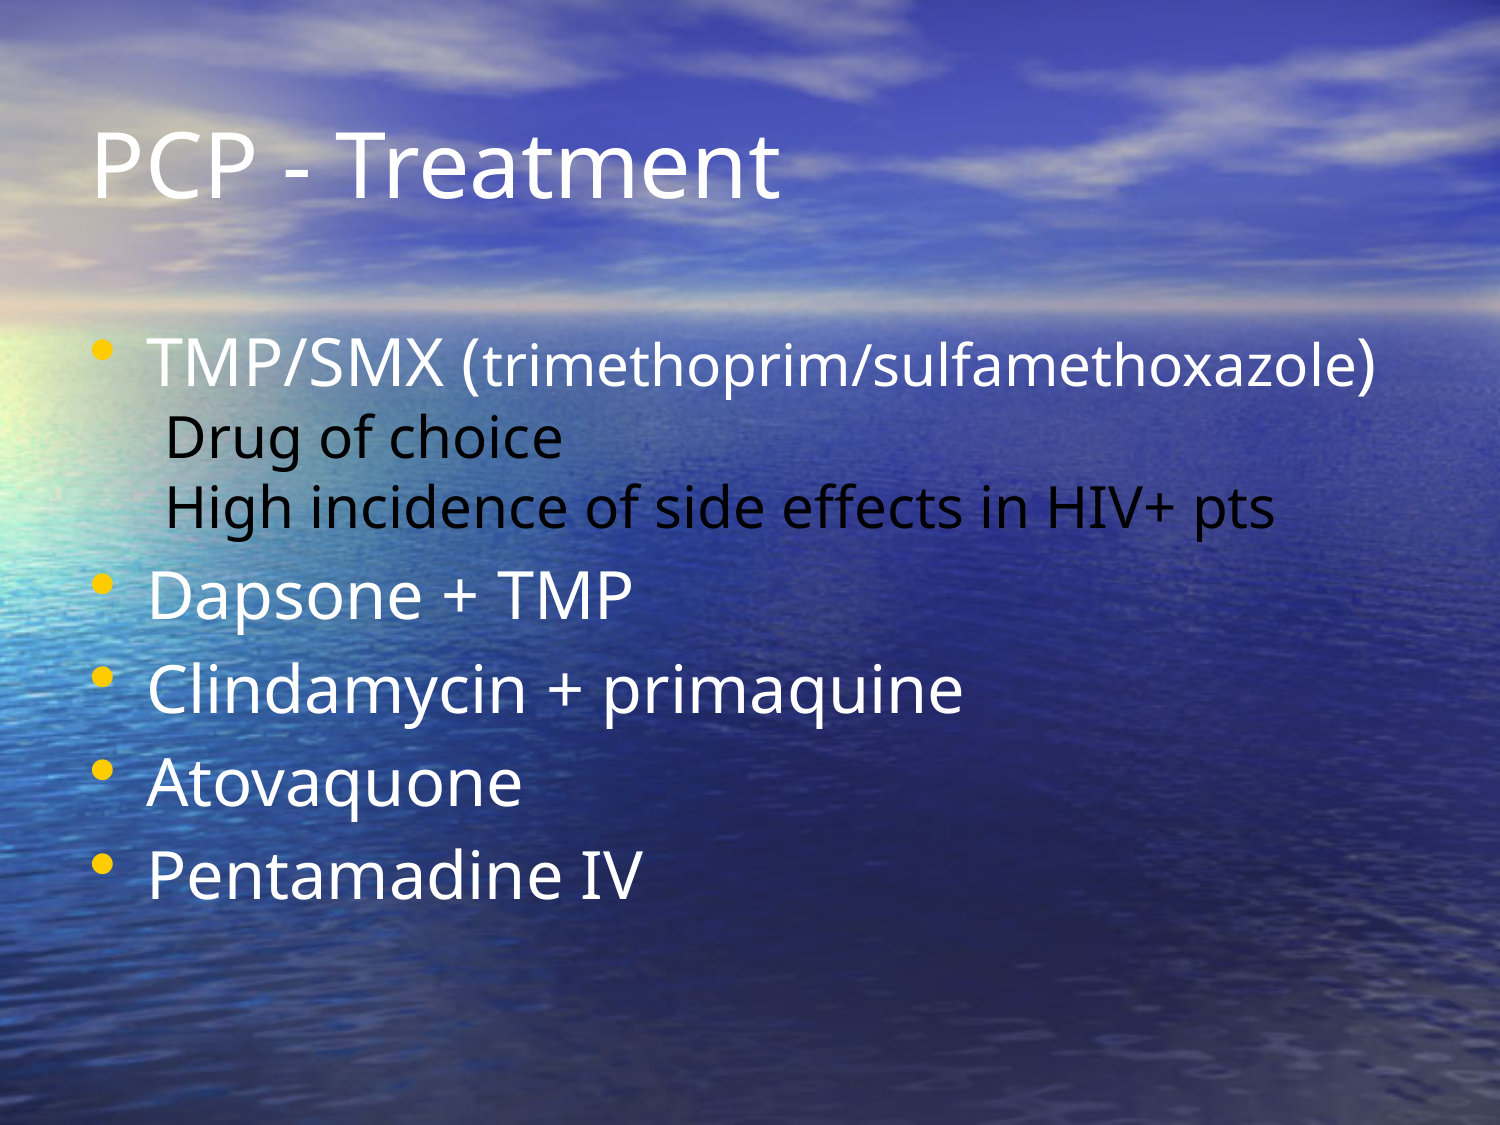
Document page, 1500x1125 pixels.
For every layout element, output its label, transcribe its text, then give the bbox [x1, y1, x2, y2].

picture [0, 0, 1500, 1125]
list TMP/SMX (trimethoprim/sulfamethoxazole) Drug of choice High incidence of side effects in HIV+ pts Dapsone + TMP Clindamycin + primaquine Atovaquone Pentamadine IV [75, 312, 1425, 988]
title PCP - Treatment [75, 47, 1425, 275]
